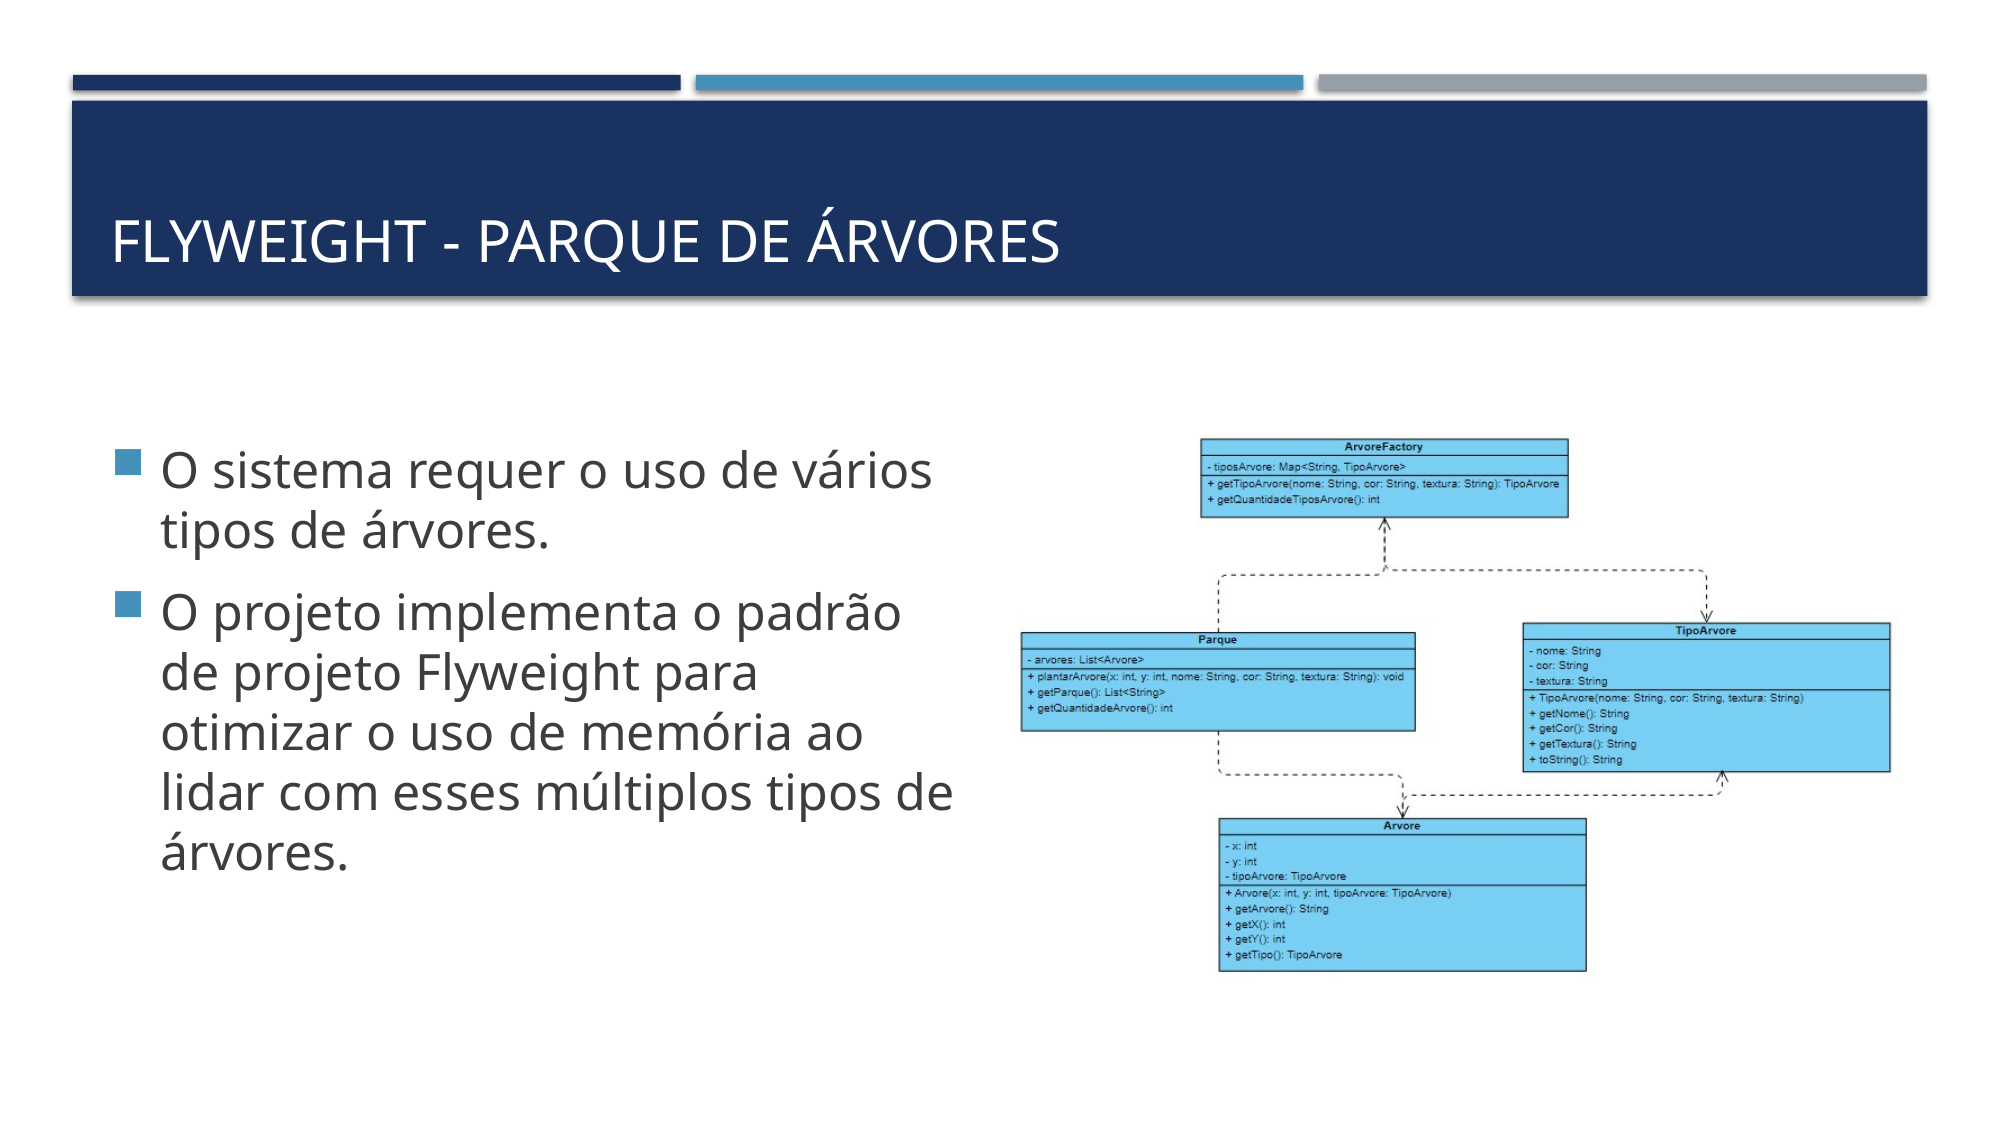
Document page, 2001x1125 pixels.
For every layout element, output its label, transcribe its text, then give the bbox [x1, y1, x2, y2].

list O sistema requer o uso de vários tipos de árvores. O projeto implementa o padrão de projeto Flyweight para otimizar o uso de memória ao lidar com esses múltiplos tipos de árvores. [95, 357, 982, 962]
title Flyweight - Parque de Árvores [95, 115, 1905, 282]
picture [1018, 418, 1906, 1011]
